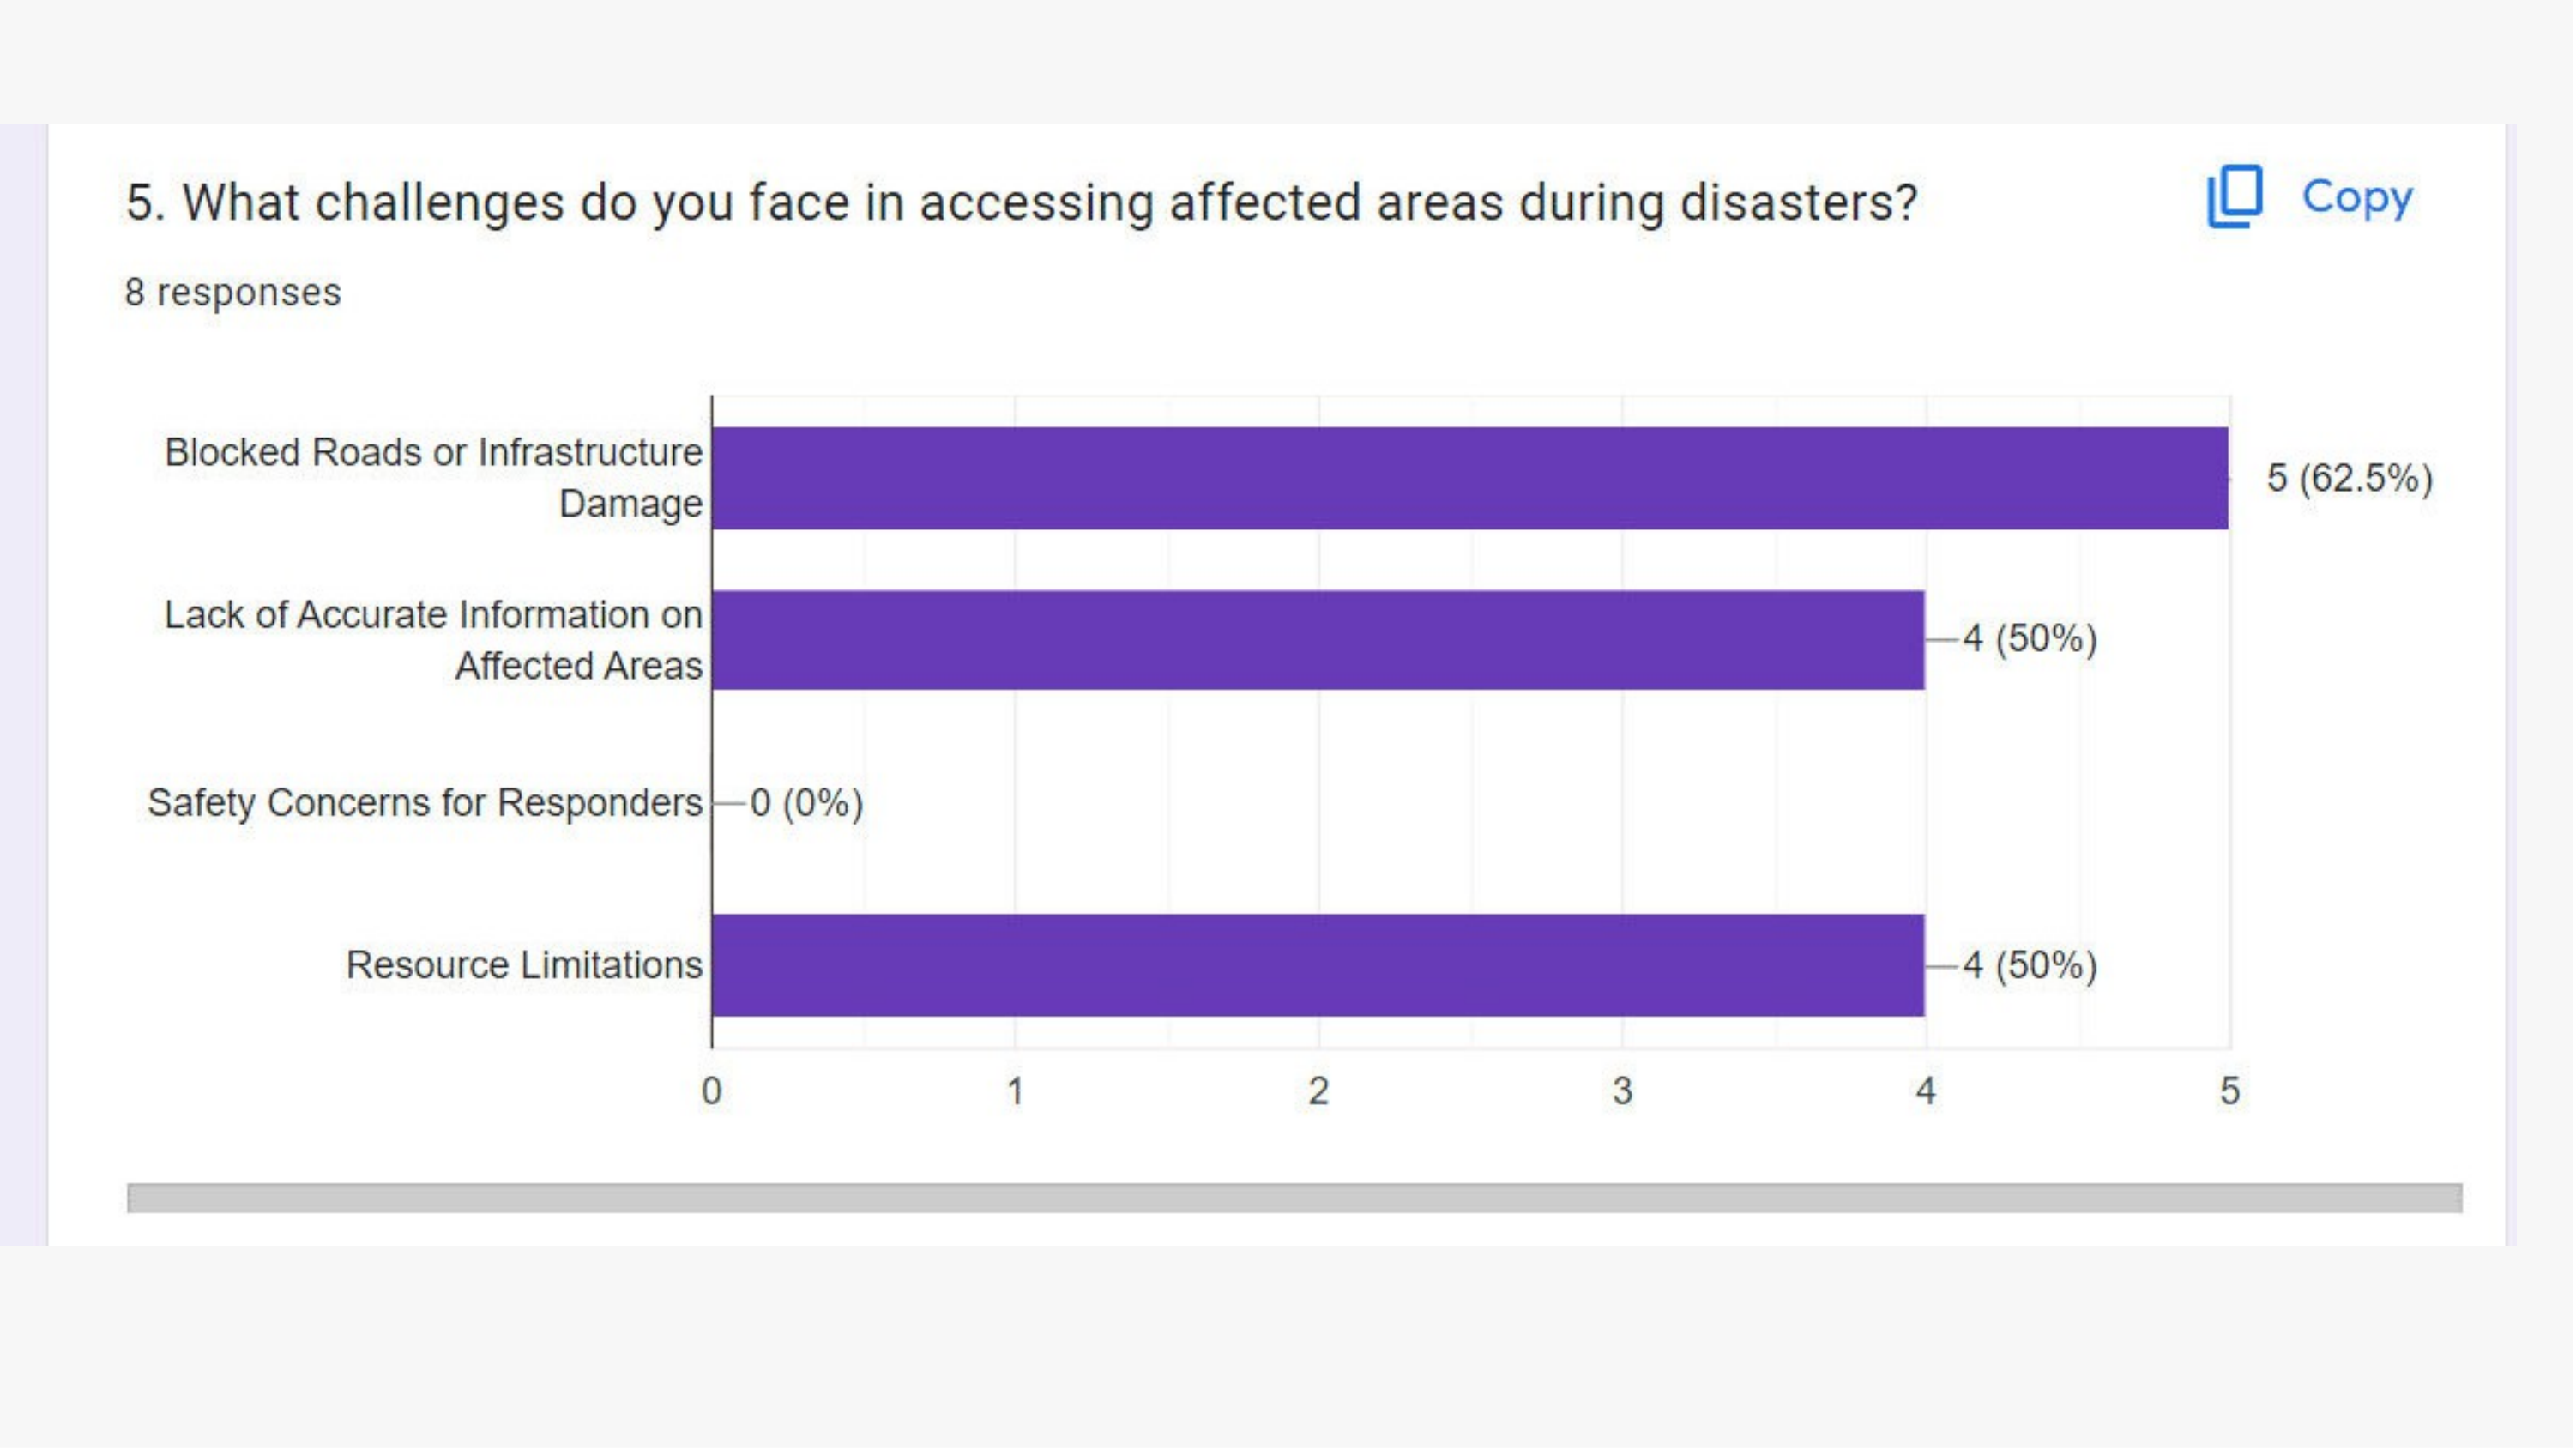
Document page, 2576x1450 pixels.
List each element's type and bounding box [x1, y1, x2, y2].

picture [0, 124, 2518, 1247]
